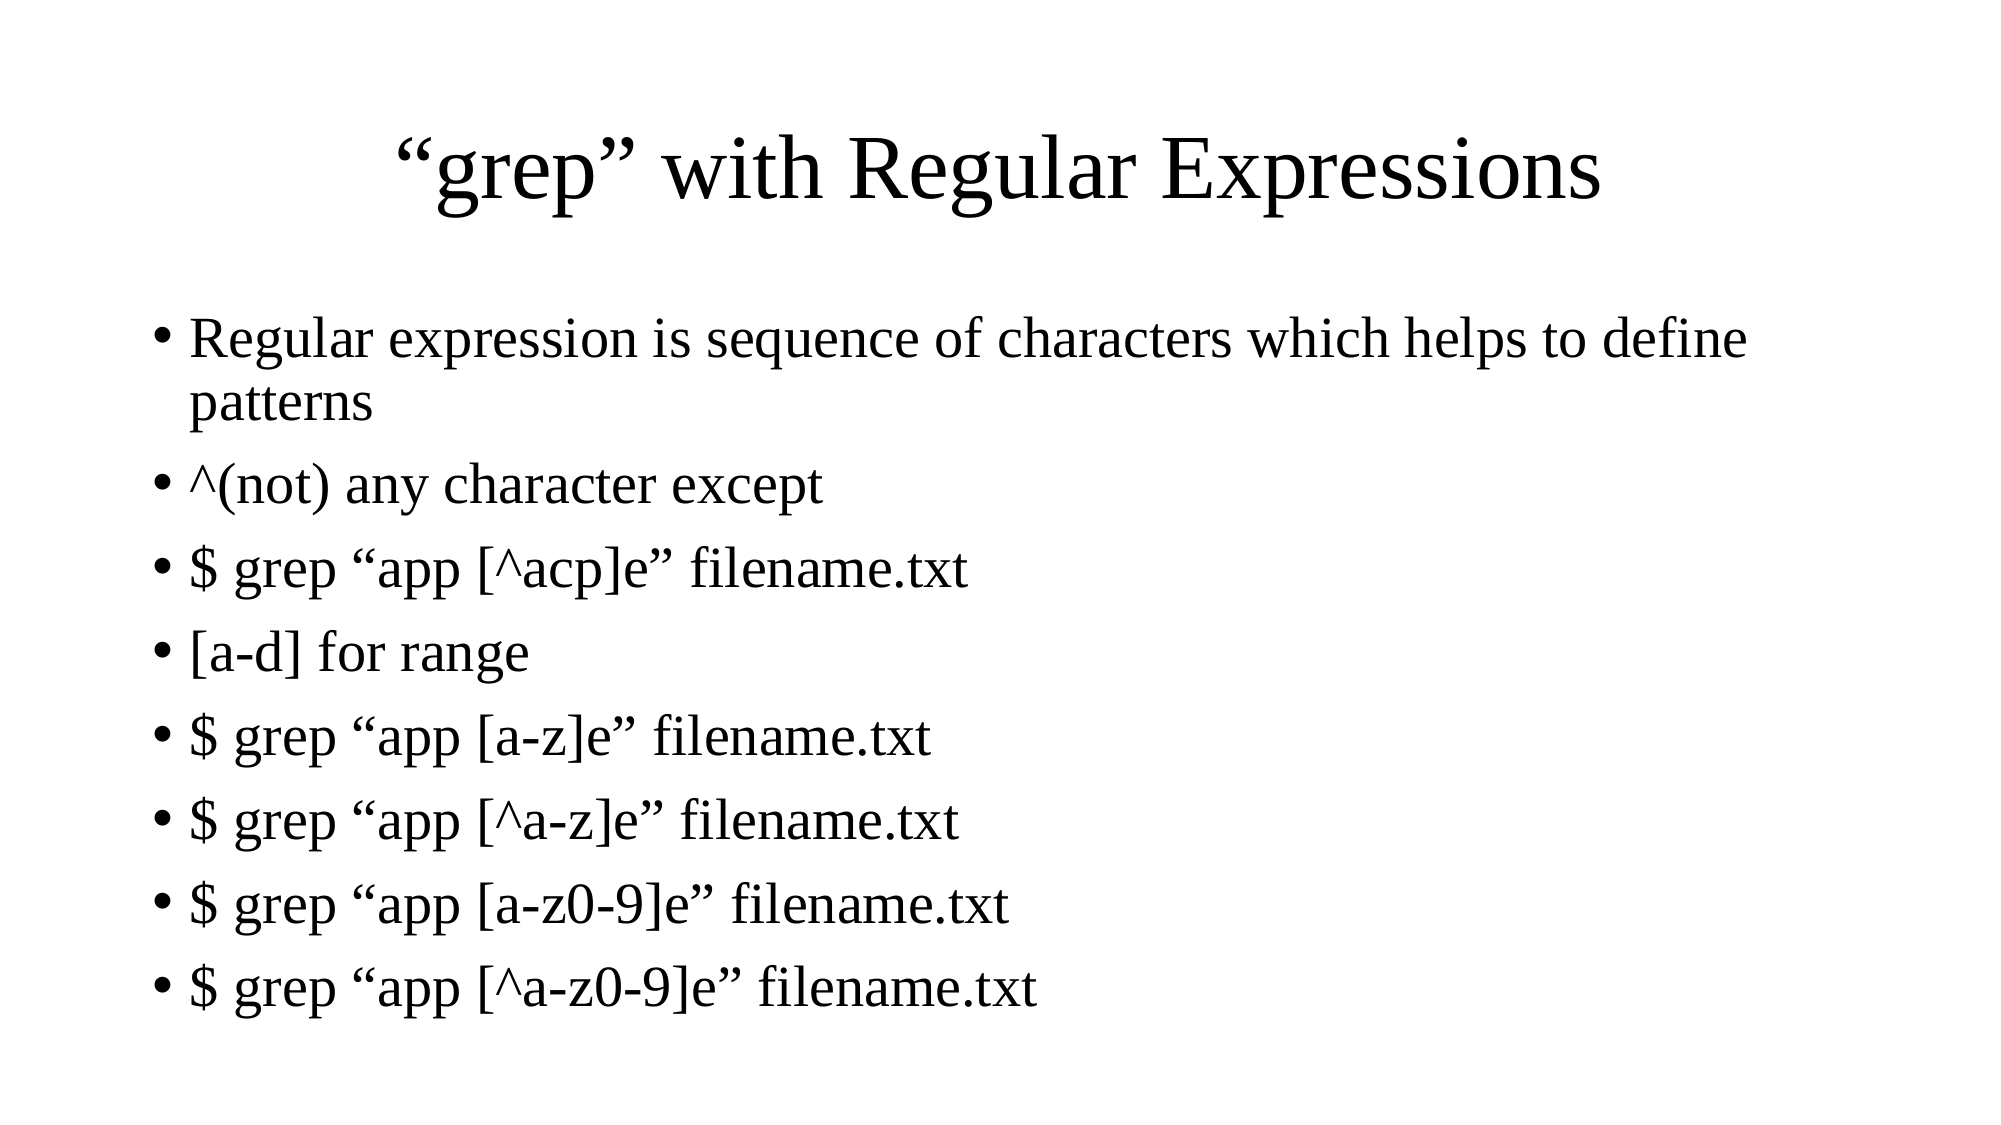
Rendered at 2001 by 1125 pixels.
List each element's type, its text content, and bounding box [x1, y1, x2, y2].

list Regular expression is sequence of characters which helps to define patterns ^(not) any character except $ grep “app [^acp]e” filename.txt [a-d] for range $ grep “app [a-z]e” filename.txt $ grep “app [^a-z]e” filename.txt $ grep “app [a-z0-9]e” filename.txt $ grep “app [^a-z0-9]e” filename.txt [137, 299, 1863, 1014]
title “grep” with Regular Expressions [137, 59, 1863, 278]
